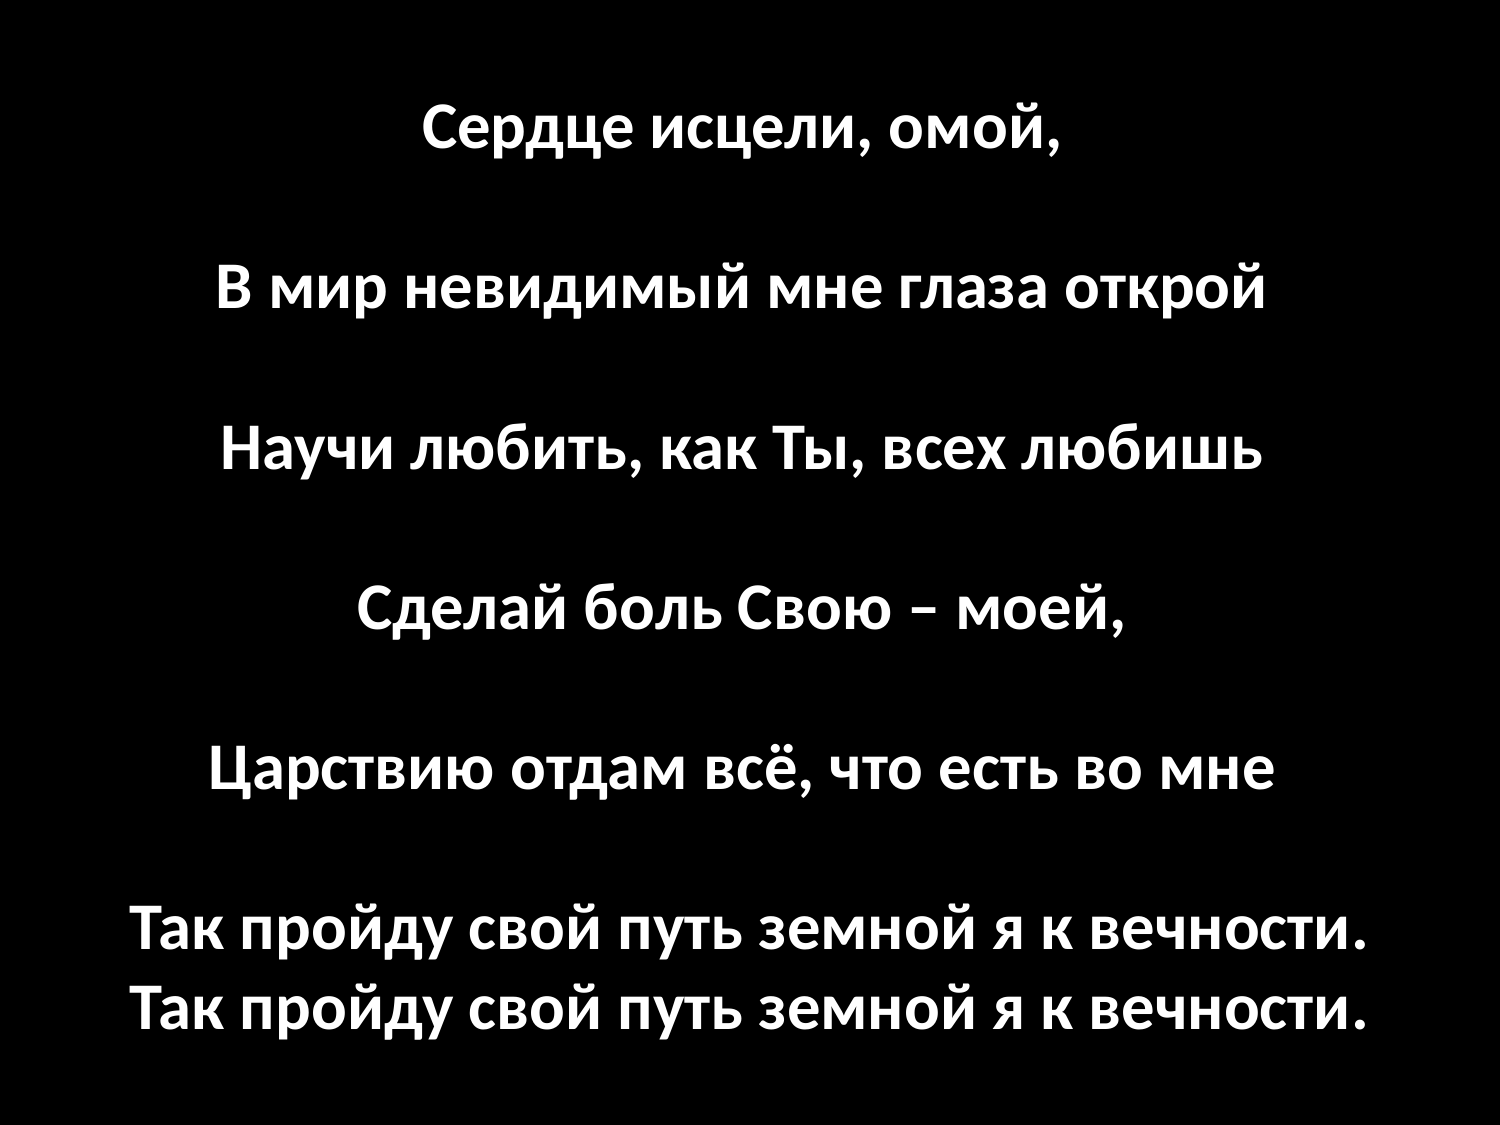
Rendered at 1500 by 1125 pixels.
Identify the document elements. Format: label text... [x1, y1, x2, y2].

title Сердце исцели, омой, B мир невидимый мне глаза открой Научи любить, как Ты, всех любишь Сделай боль Свою – моей, Царствию отдам всё, что есть во мне Так пройду свой путь земной я к вечности. Так пройду свой путь земной я к вечности. [0, 0, 1500, 1125]
